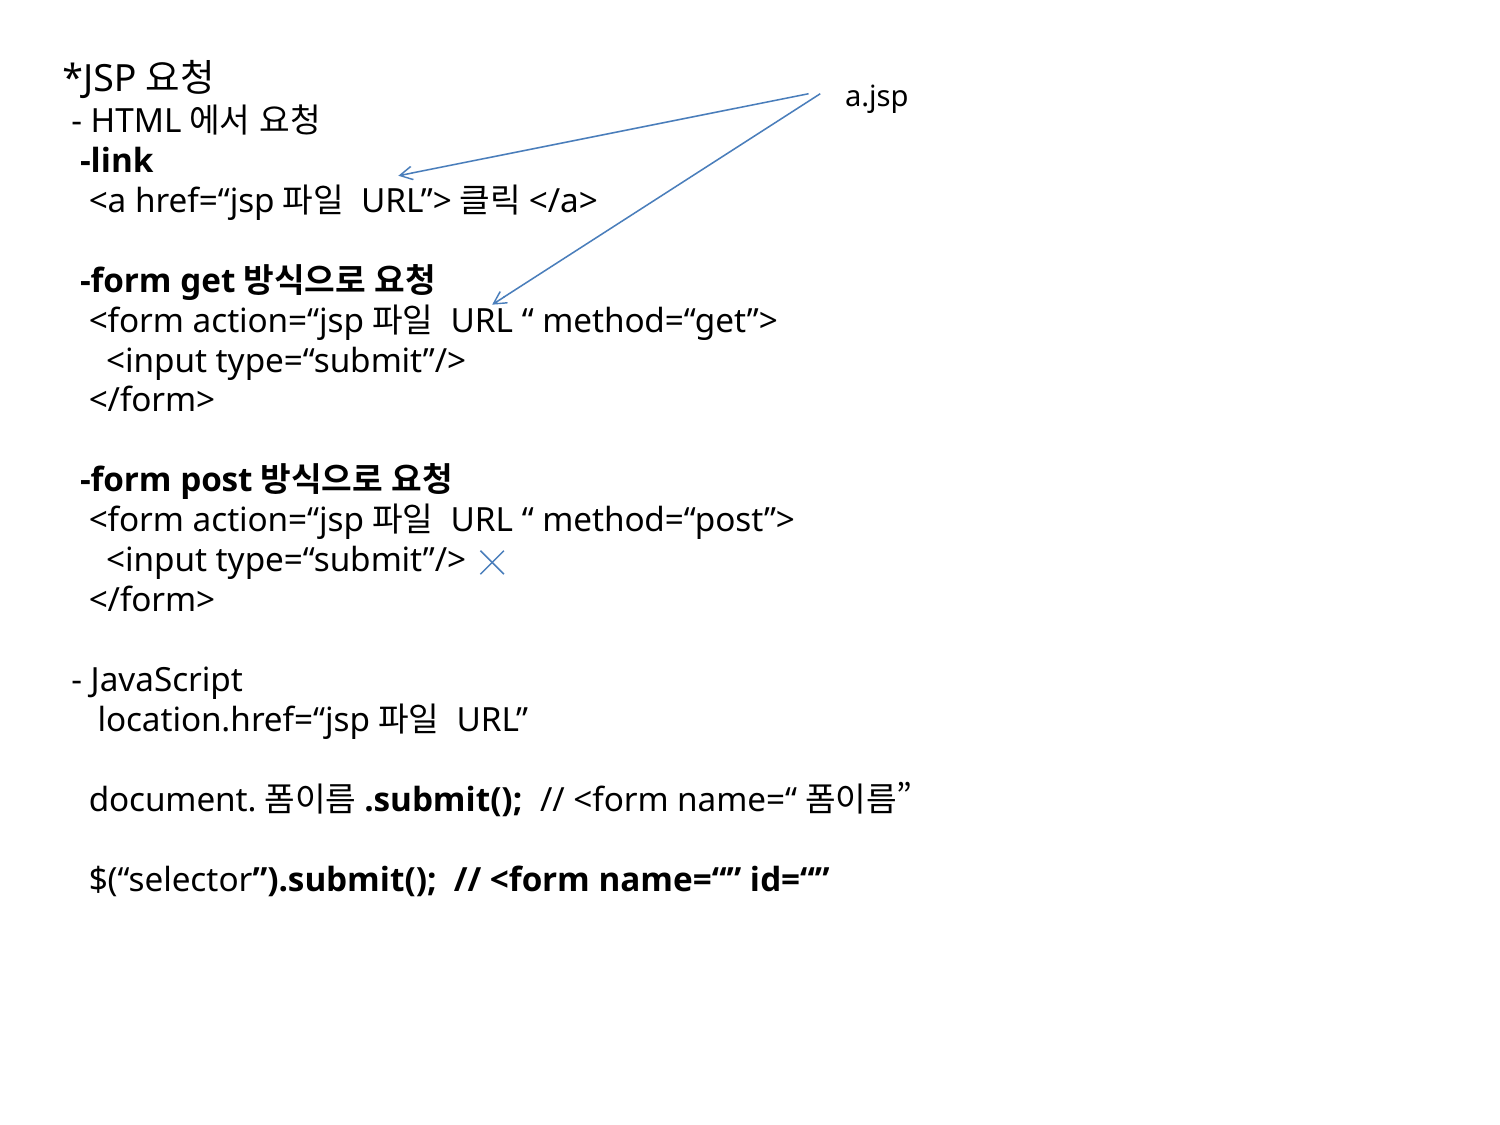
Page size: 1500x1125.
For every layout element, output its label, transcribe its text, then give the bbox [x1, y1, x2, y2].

text_box *JSP요청 - HTML에서 요청 -link <a href=“jsp파일 URL”>클릭</a> -form get방식으로 요청 <form action=“jsp파일 URL “ method=“get”> <input type=“submit”/> </form> -form post방식으로 요청 <form action=“jsp파일 URL “ method=“post”> <input type=“submit”/> </form> - JavaScript location.href=“jsp파일 URL” document.폼이름.submit(); // <form name=“폼이름” $(“selector”).submit(); // <form name=“” id=“” [47, 46, 928, 945]
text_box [491, 93, 821, 305]
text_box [480, 550, 505, 575]
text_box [398, 93, 490, 176]
text_box a.jsp [830, 70, 924, 120]
